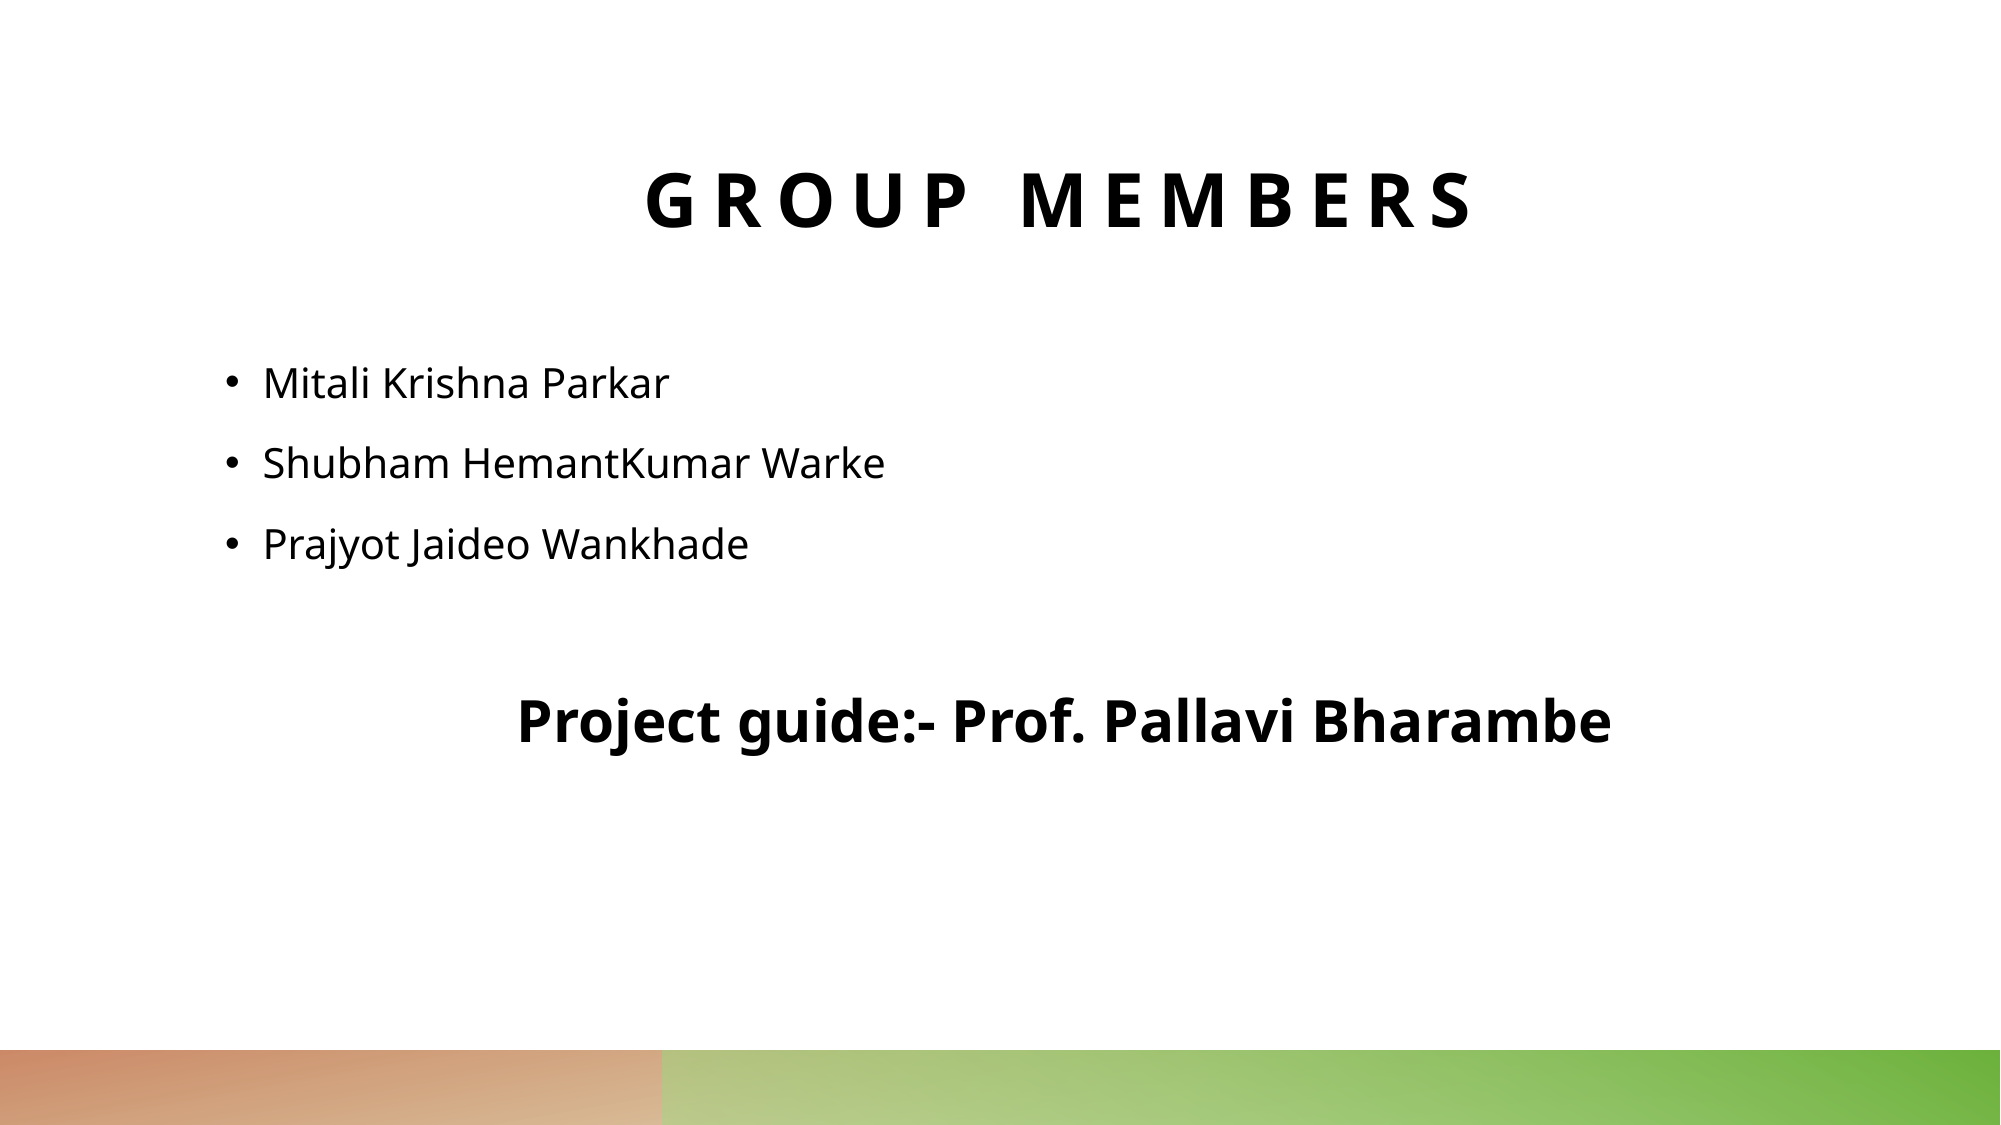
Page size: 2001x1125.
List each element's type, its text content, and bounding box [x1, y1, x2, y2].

title GROUP MEMBERS [225, 130, 1905, 333]
list Mitali Krishna Parkar Shubham HemantKumar Warke Prajyot Jaideo Wankhade Project guide:- Prof. Pallavi Bharambe [225, 346, 1905, 996]
